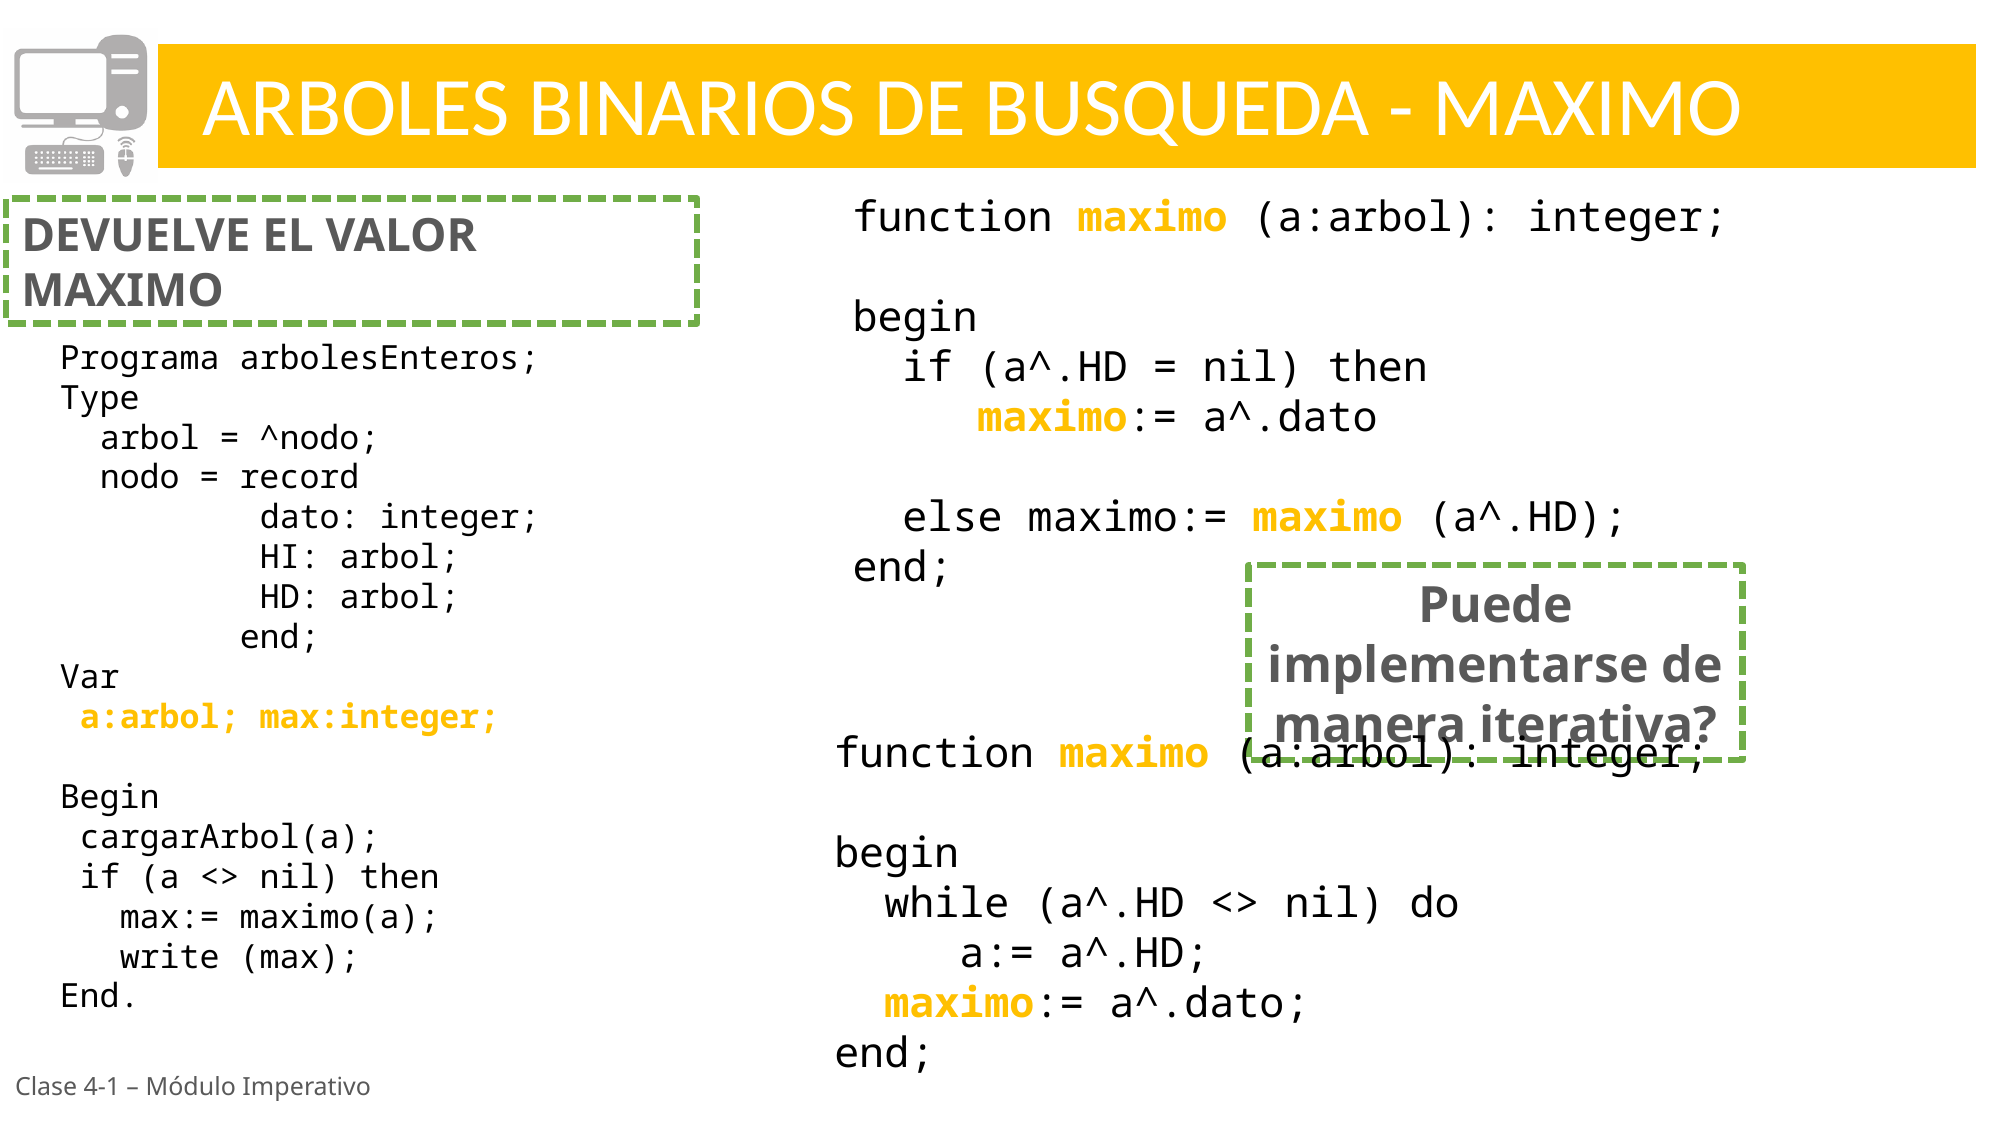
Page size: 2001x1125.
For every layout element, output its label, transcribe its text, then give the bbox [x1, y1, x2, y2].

text_box DEVUELVE EL VALOR MAXIMO [6, 198, 698, 324]
picture [3, 28, 158, 183]
text_box function maximo (a:arbol): integer; begin while (a^.HD <> nil) do a:= a^.HD; maximo:= a^.dato; end; [819, 717, 1919, 1083]
text_box Puede implementarse de manera iterativa? [1248, 565, 1743, 717]
text_box function maximo (a:arbol): integer; begin if (a^.HD = nil) then maximo:= a^.dato else maximo:= maximo (a^.HD); end; [837, 182, 1937, 598]
text_box Programa arbolesEnteros; Type arbol = ^nodo; nodo = record dato: integer; HI: arbol; HD: arbol; end; Var a:arbol; max:integer; Begin cargarArbol(a); if (a <> nil) then max:= maximo(a); write (max); End. [44, 328, 698, 1023]
text_box Clase 4-1 – Módulo Imperativo [0, 1051, 446, 1120]
text_box [163, 45, 1976, 167]
text_box ARBOLES BINARIOS DE BUSQUEDA - MAXIMO [187, 44, 1937, 160]
